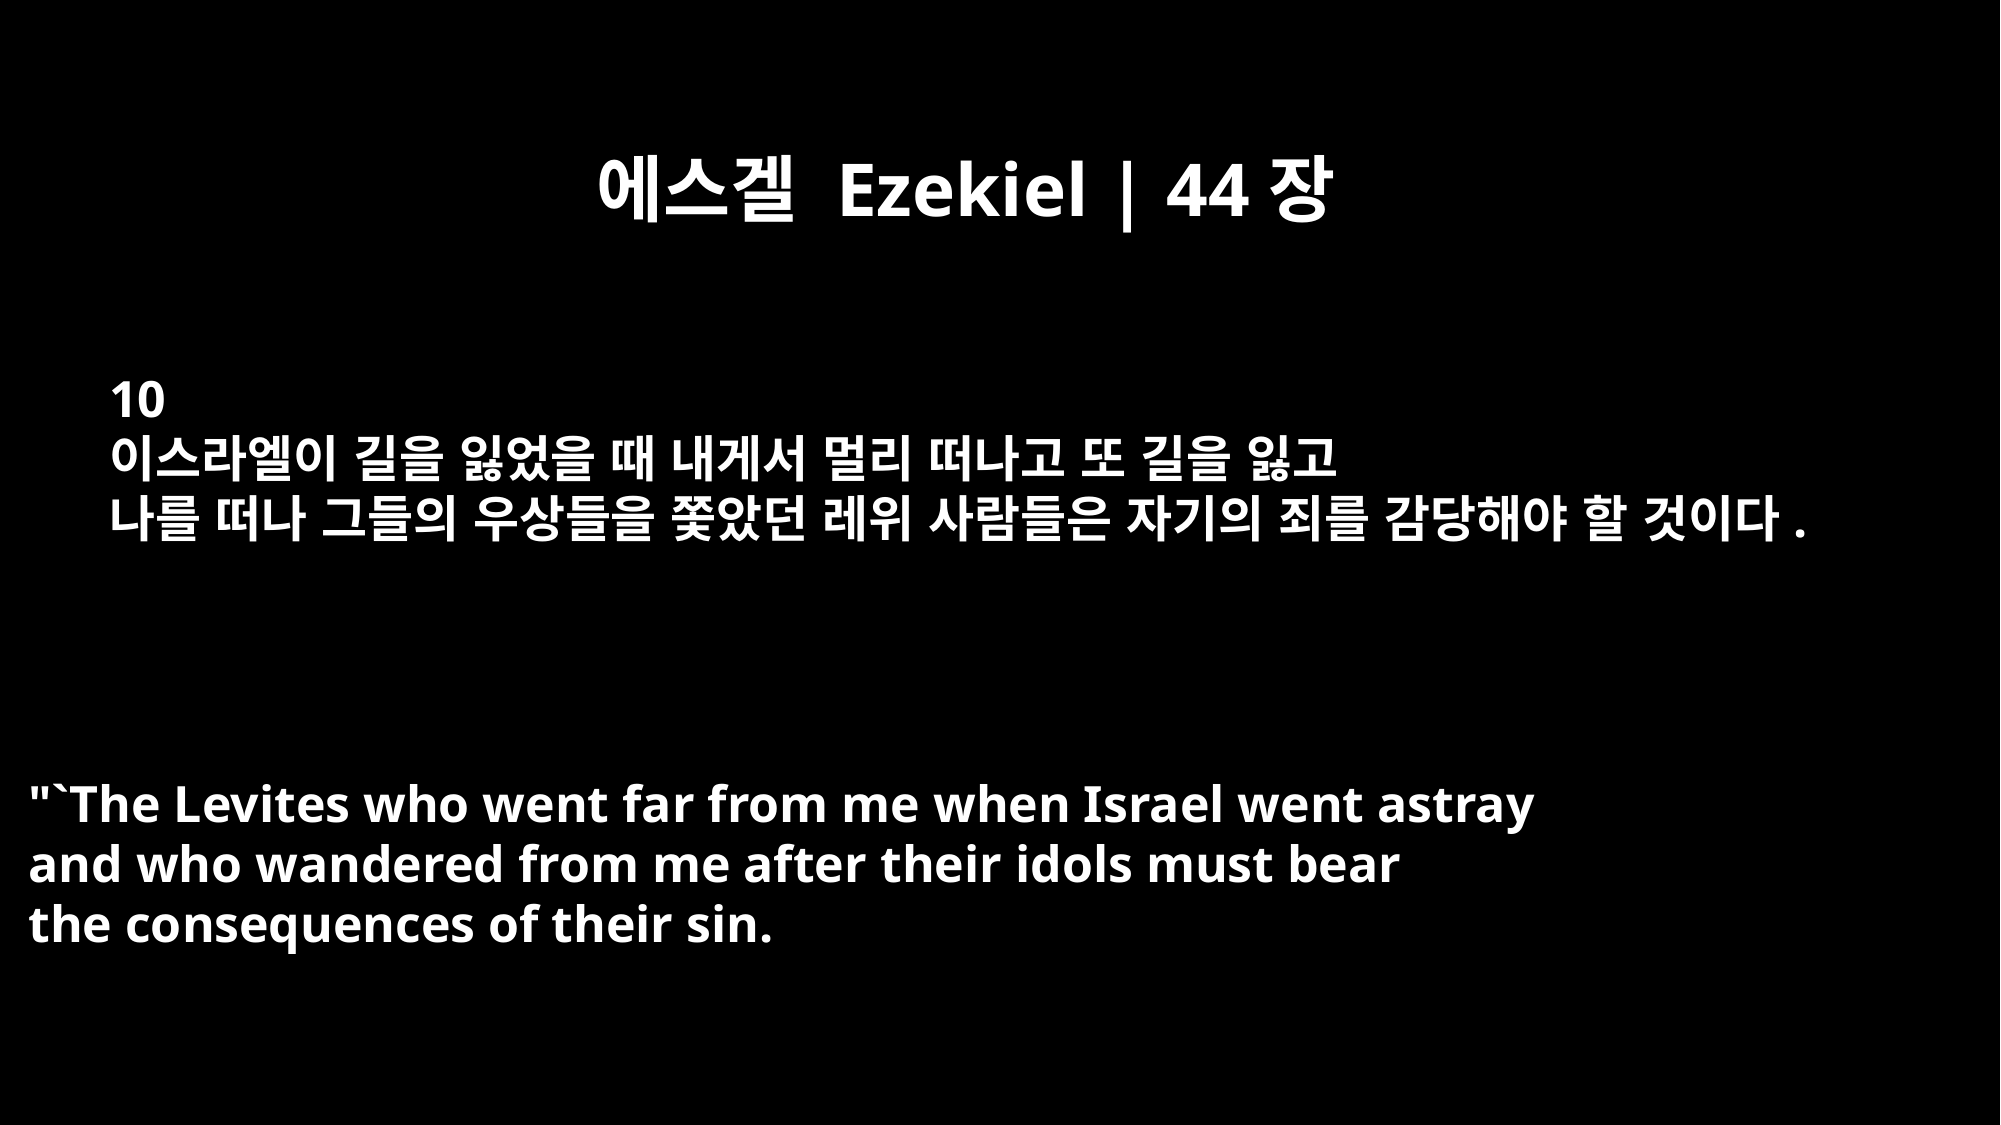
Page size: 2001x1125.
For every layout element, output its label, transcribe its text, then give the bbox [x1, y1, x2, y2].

text_box 10 이스라엘이 길을 잃었을 때 내게서 멀리 떠나고 또 길을 잃고 나를 떠나 그들의 우상들을 쫓았던 레위 사람들은 자기의 죄를 감당해야 할 것이다. [94, 359, 1823, 555]
text_box 에스겔 Ezekiel | 44장 [581, 136, 1351, 239]
text_box "`The Levites who went far from me when Israel went astray and who wandered from me after their idols must bear the consequences of their sin. [13, 764, 1564, 960]
